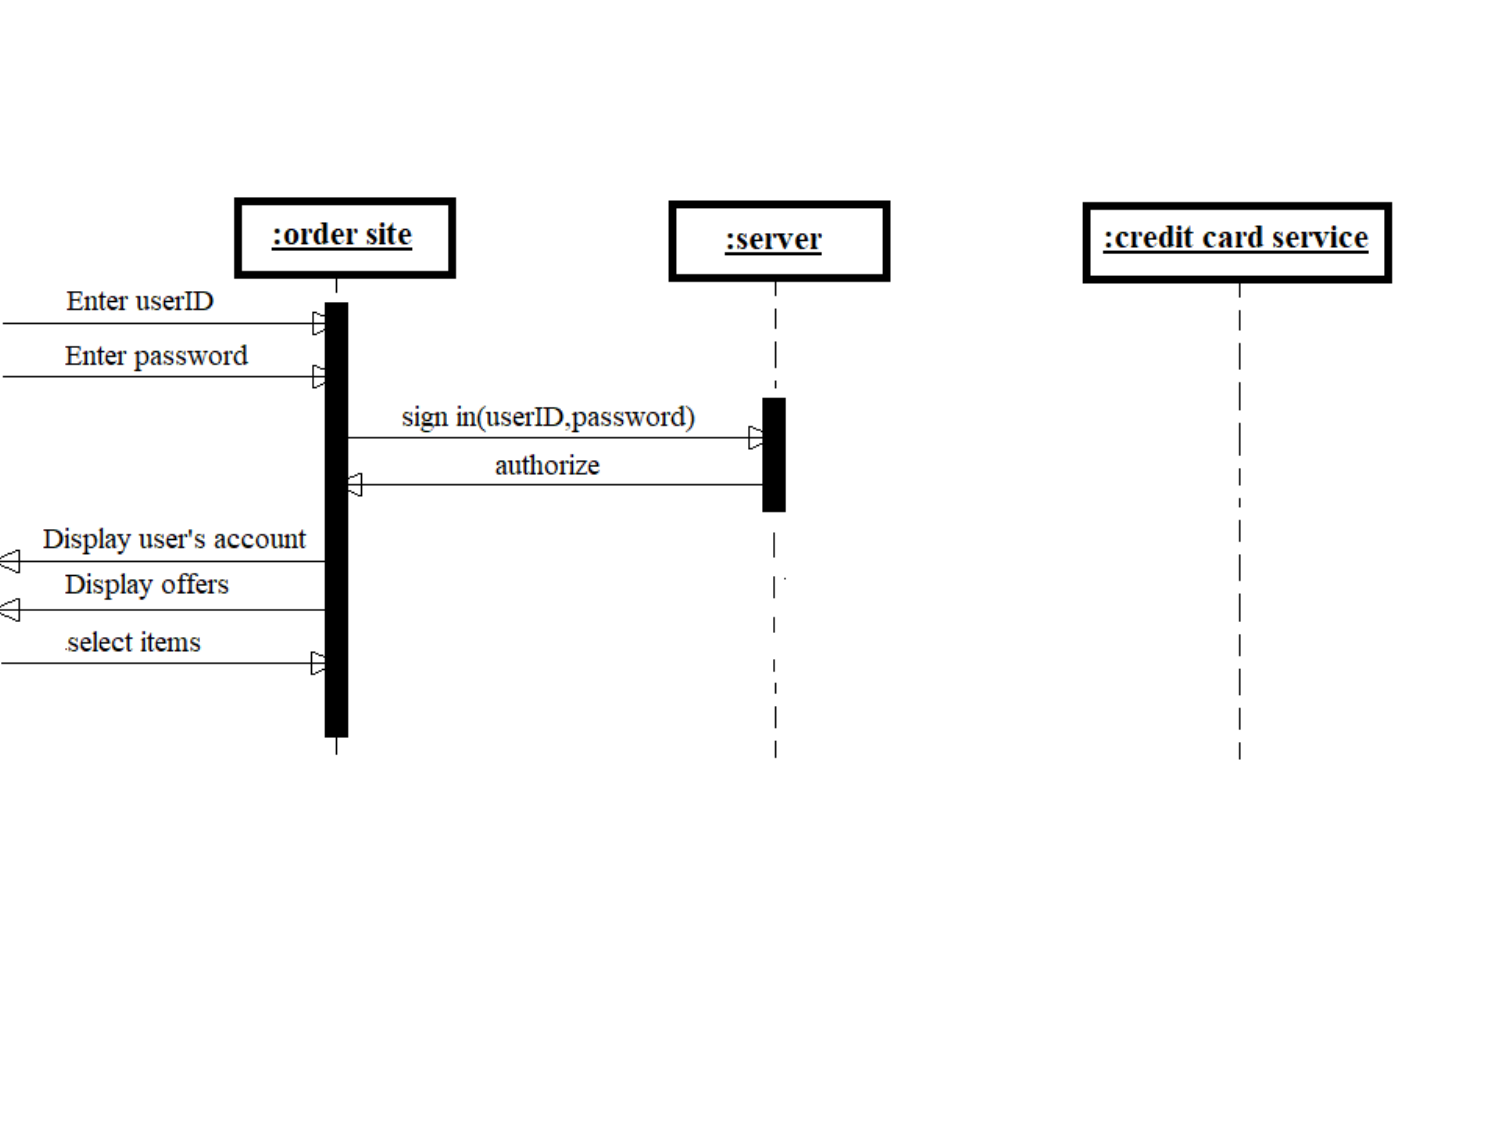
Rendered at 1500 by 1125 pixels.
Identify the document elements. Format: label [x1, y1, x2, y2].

picture [0, 182, 1500, 943]
